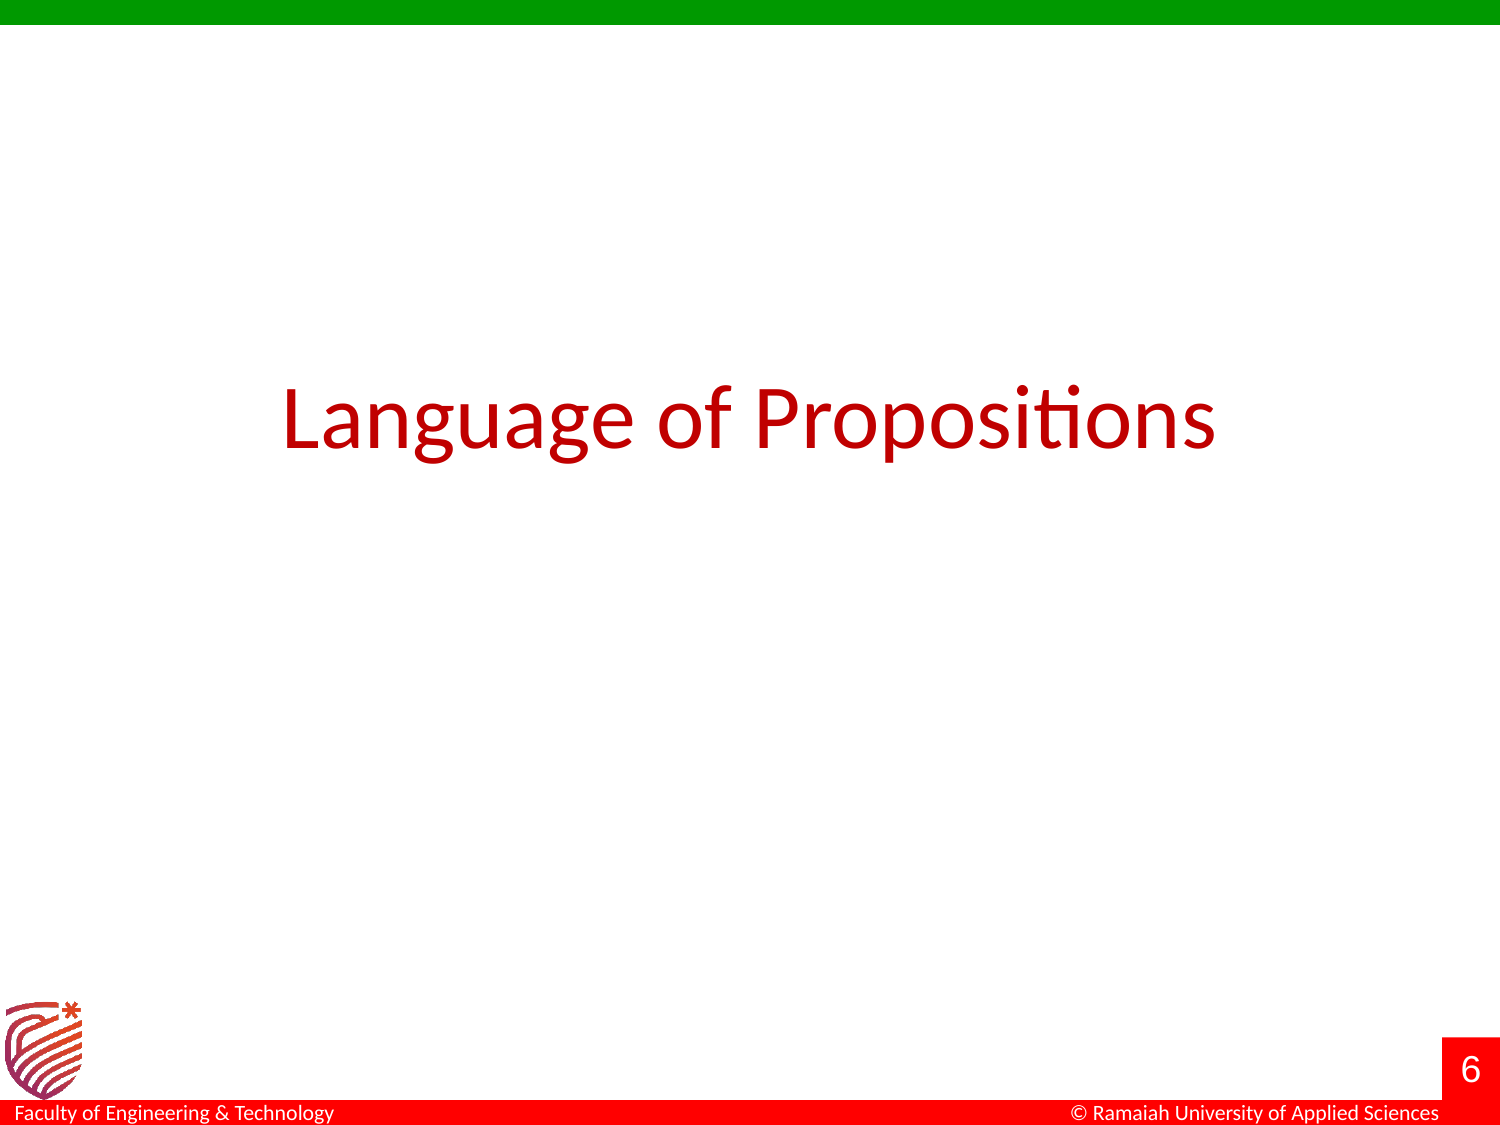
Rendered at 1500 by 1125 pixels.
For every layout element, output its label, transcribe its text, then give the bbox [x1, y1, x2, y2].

title Language of Propositions [112, 349, 1388, 591]
picture [5, 1001, 82, 1100]
